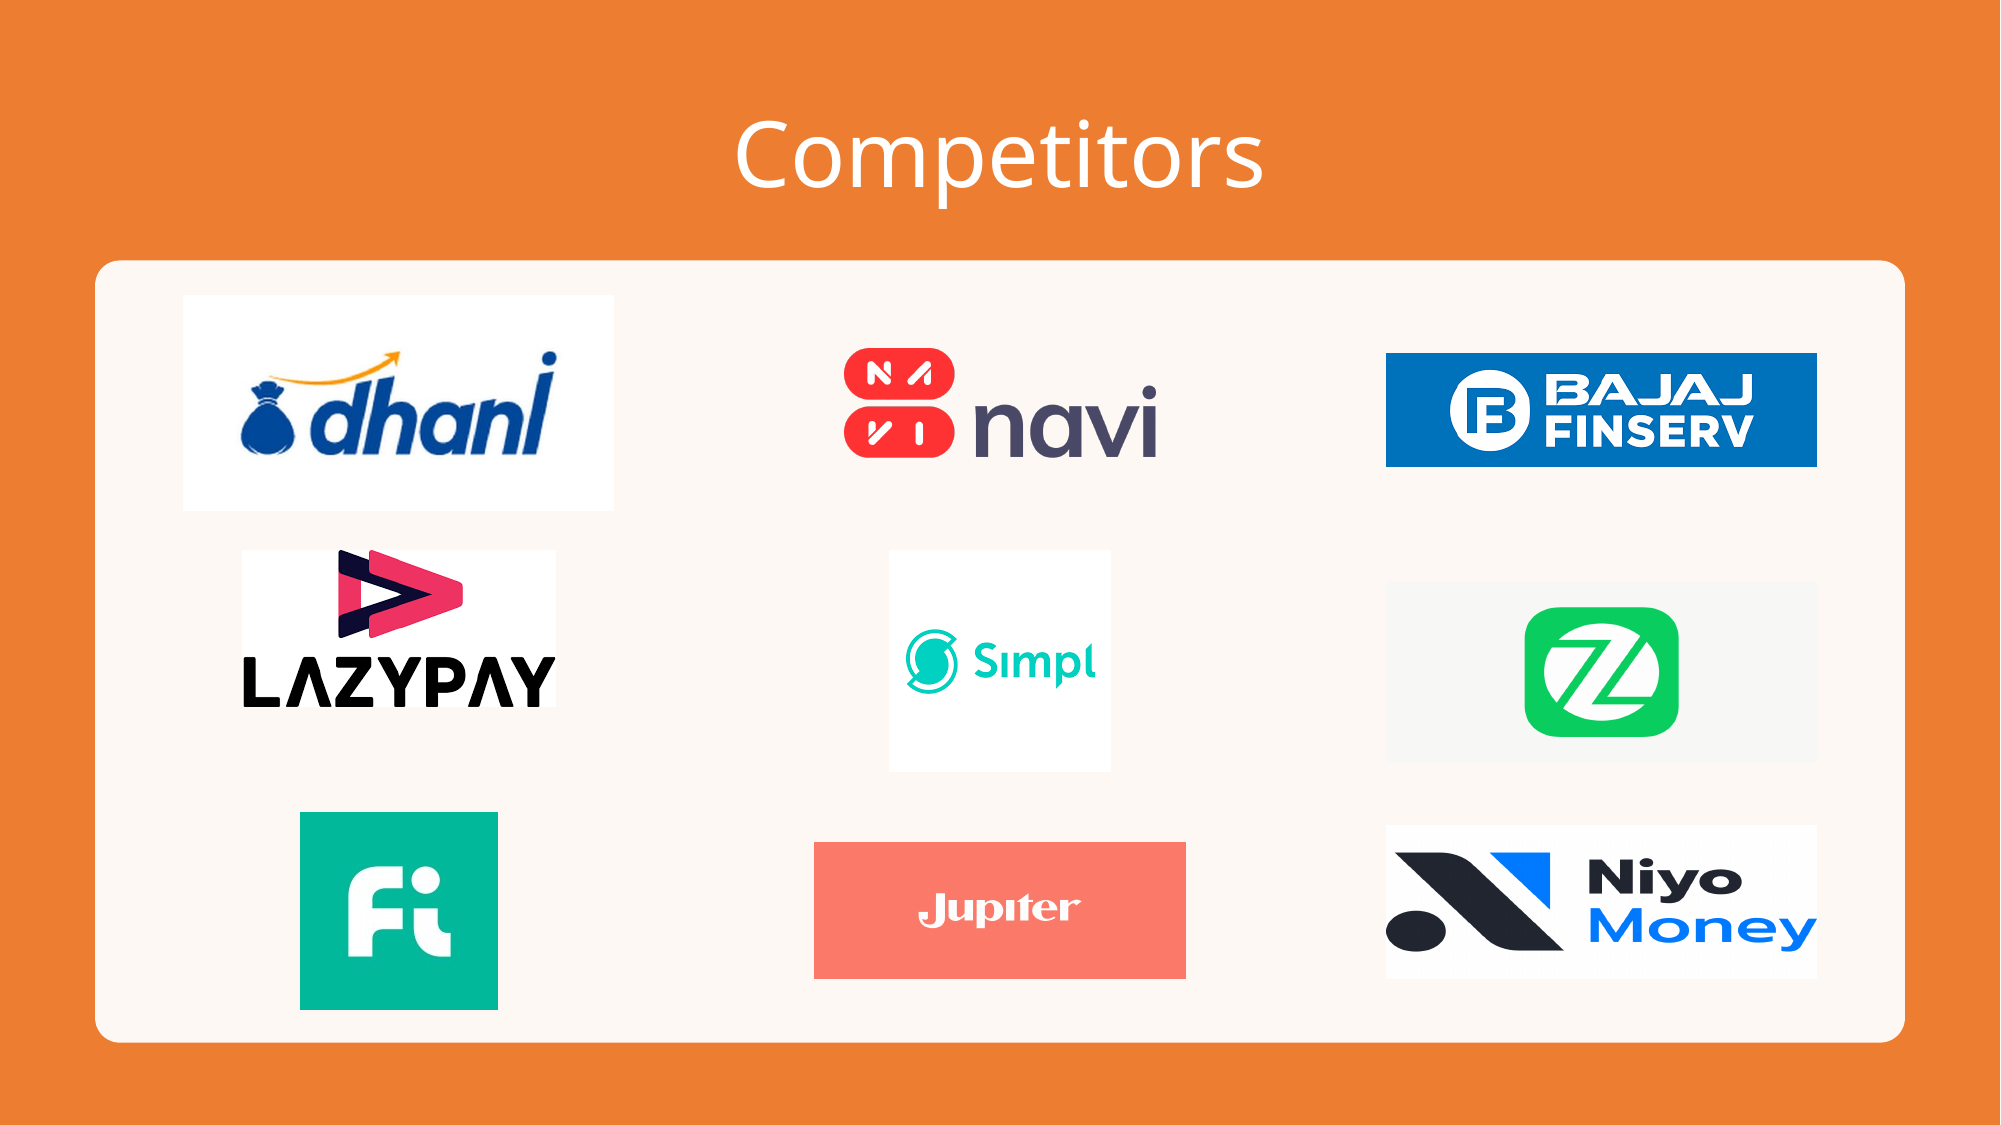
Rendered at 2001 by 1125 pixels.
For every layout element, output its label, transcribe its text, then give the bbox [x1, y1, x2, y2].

picture [1386, 353, 1817, 467]
picture [844, 348, 1156, 458]
picture [241, 550, 556, 707]
text_box [94, 259, 1906, 1044]
picture [300, 812, 498, 1010]
picture [889, 550, 1111, 772]
picture [814, 842, 1186, 979]
picture [183, 295, 614, 511]
picture [1386, 581, 1817, 763]
title Competitors [137, 75, 1863, 241]
text_box [0, 0, 2000, 1125]
picture [1386, 825, 1817, 979]
